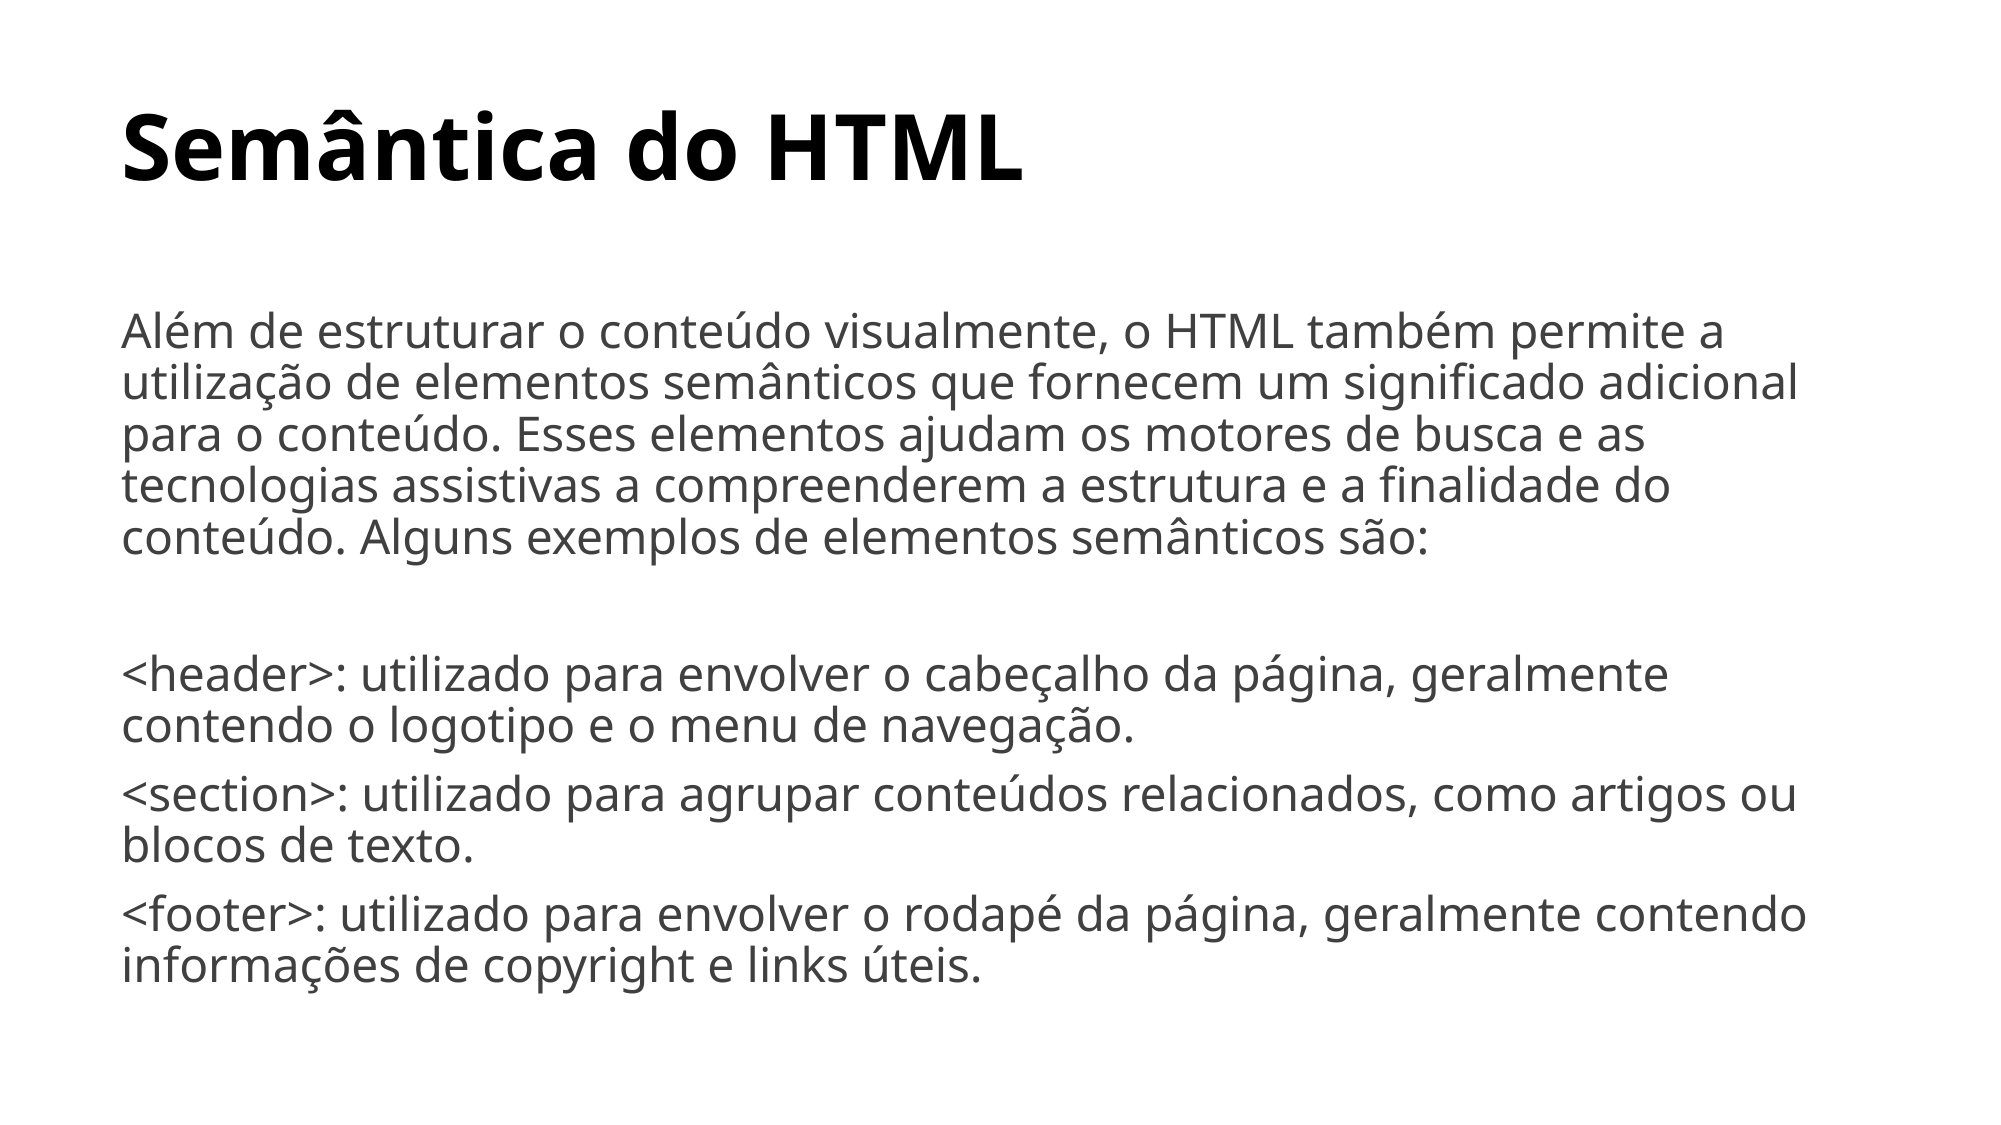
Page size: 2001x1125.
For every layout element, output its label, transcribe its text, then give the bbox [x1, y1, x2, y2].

list Além de estruturar o conteúdo visualmente, o HTML também permite a utilização de elementos semânticos que fornecem um significado adicional para o conteúdo. Esses elementos ajudam os motores de busca e as tecnologias assistivas a compreenderem a estrutura e a finalidade do conteúdo. Alguns exemplos de elementos semânticos são: <header>: utilizado para envolver o cabeçalho da página, geralmente contendo o logotipo e o menu de navegação. <section>: utilizado para agrupar conteúdos relacionados, como artigos ou blocos de texto. <footer>: utilizado para envolver o rodapé da página, geralmente contendo informações de copyright e links úteis. [106, 299, 1832, 1014]
title Semântica do HTML [106, 42, 1832, 260]
